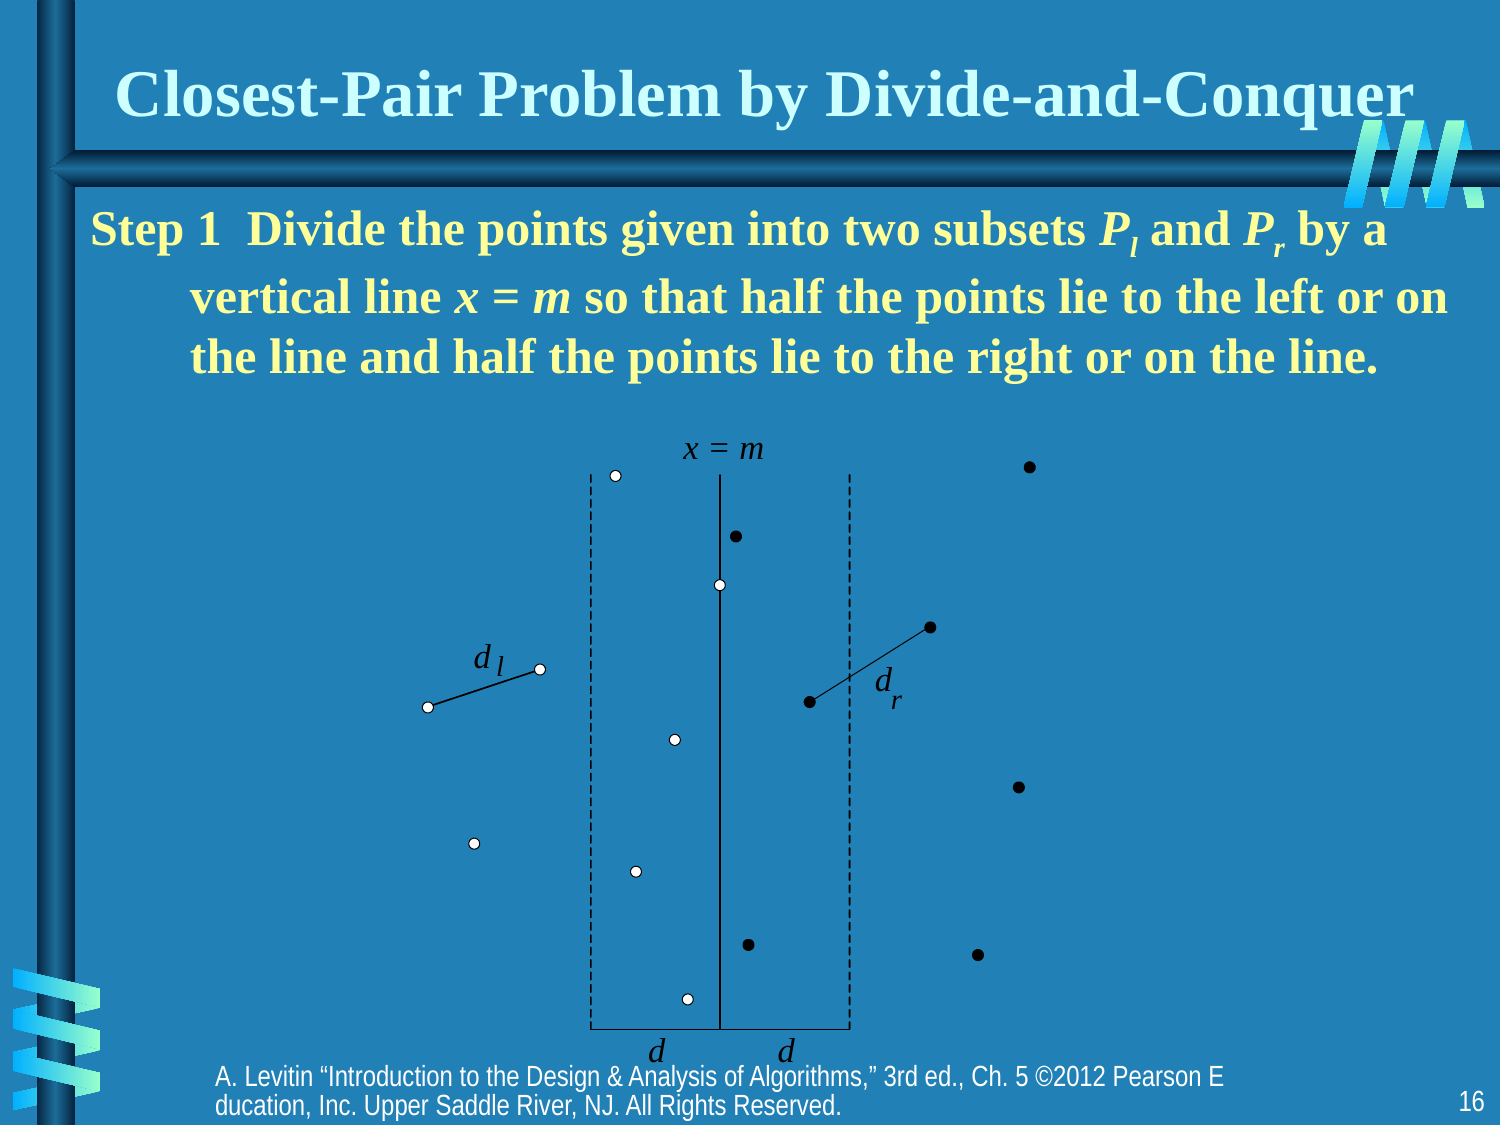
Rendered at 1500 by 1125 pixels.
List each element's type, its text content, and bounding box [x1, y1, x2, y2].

title Closest-Pair Problem by Divide-and-Conquer [99, 24, 1451, 138]
picture [419, 421, 1038, 1076]
list Step 1 Divide the points given into two subsets Pl and Pr by a vertical line x = m so that half the points lie to the left or on the line and half the points lie to the right or on the line. [74, 187, 1500, 1125]
